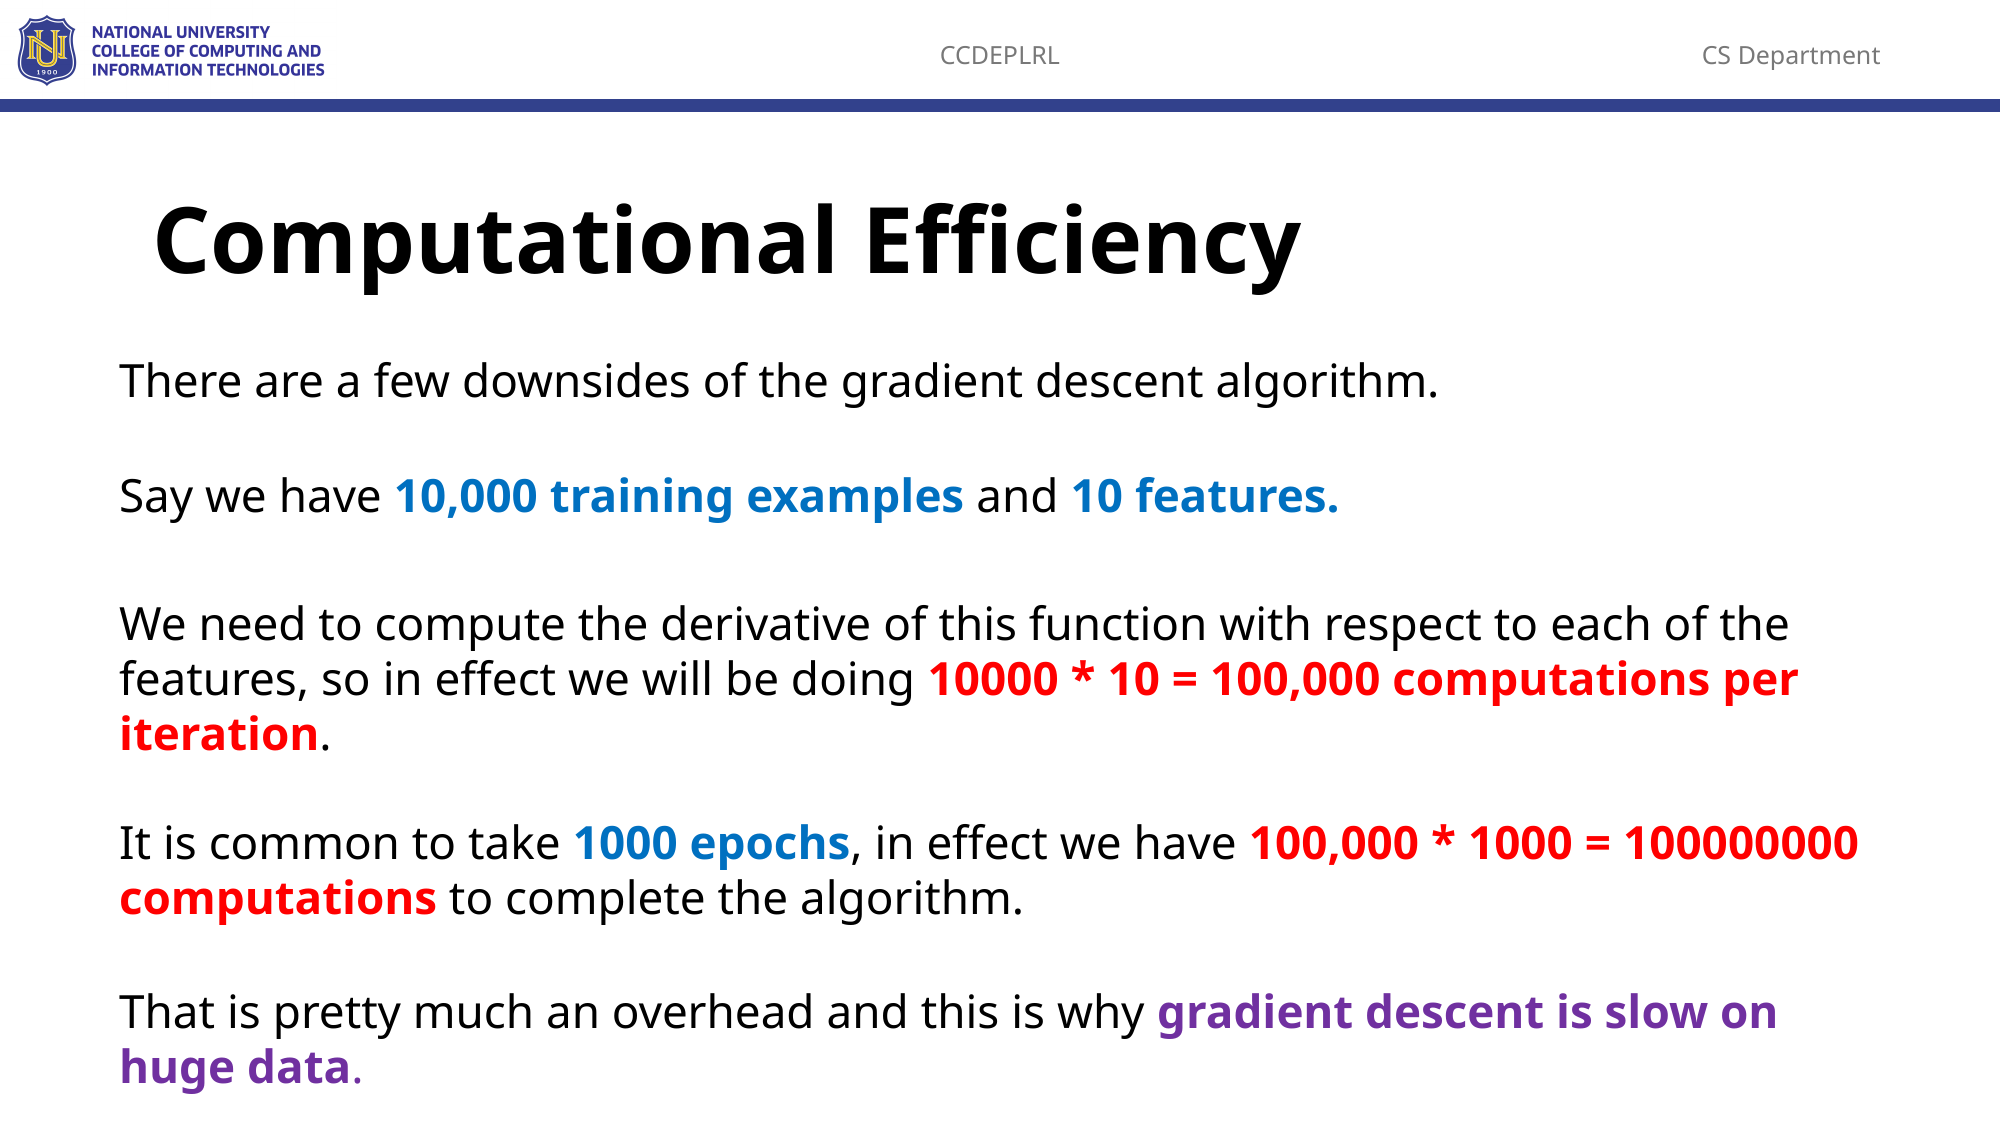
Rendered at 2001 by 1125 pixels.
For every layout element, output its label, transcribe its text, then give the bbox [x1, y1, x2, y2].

text_box We need to compute the derivative of this function with respect to each of the features, so in effect we will be doing 10000 * 10 = 100,000 computations per iteration. [104, 587, 1904, 768]
picture [0, 0, 337, 99]
text_box There are a few downsides of the gradient descent algorithm. [104, 343, 1880, 414]
title Computational Efficiency [137, 135, 1863, 343]
text_box That is pretty much an overhead and this is why gradient descent is slow on huge data. [104, 975, 1798, 1101]
text_box Say we have 10,000 training examples and 10 features. [104, 459, 1880, 529]
text_box It is common to take 1000 epochs, in effect we have 100,000 * 1000 = 100000000 computations to complete the algorithm. [104, 806, 1880, 931]
